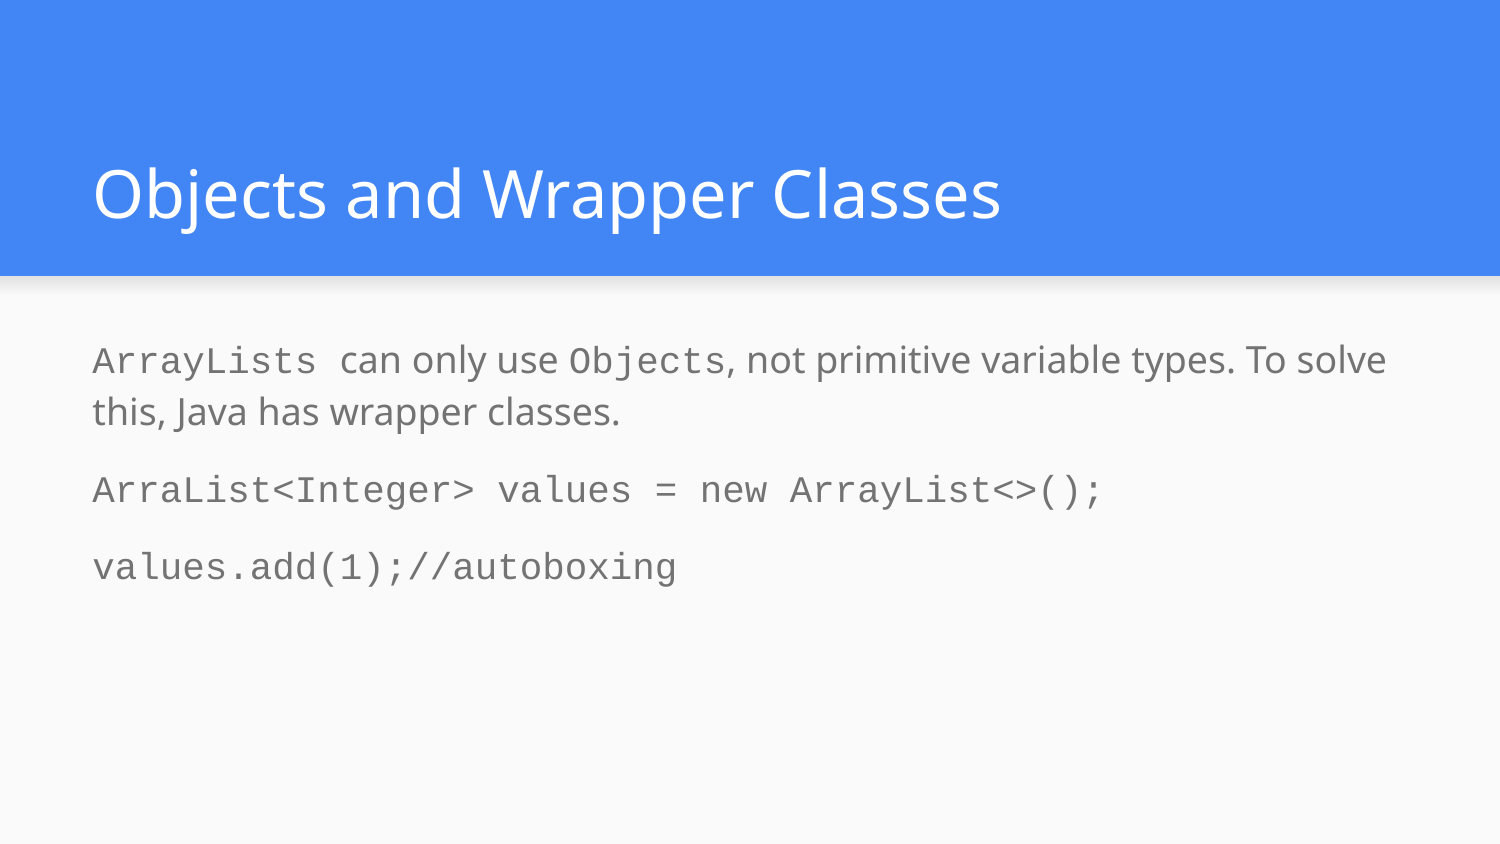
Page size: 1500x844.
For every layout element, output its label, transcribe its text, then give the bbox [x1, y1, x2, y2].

list ArrayLists can only use Objects, not primitive variable types. To solve this, Java has wrapper classes. ArraList<Integer> values = new ArrayList<>(); values.add(1);//autoboxing [77, 314, 1427, 760]
title Objects and Wrapper Classes [77, 121, 1427, 248]
